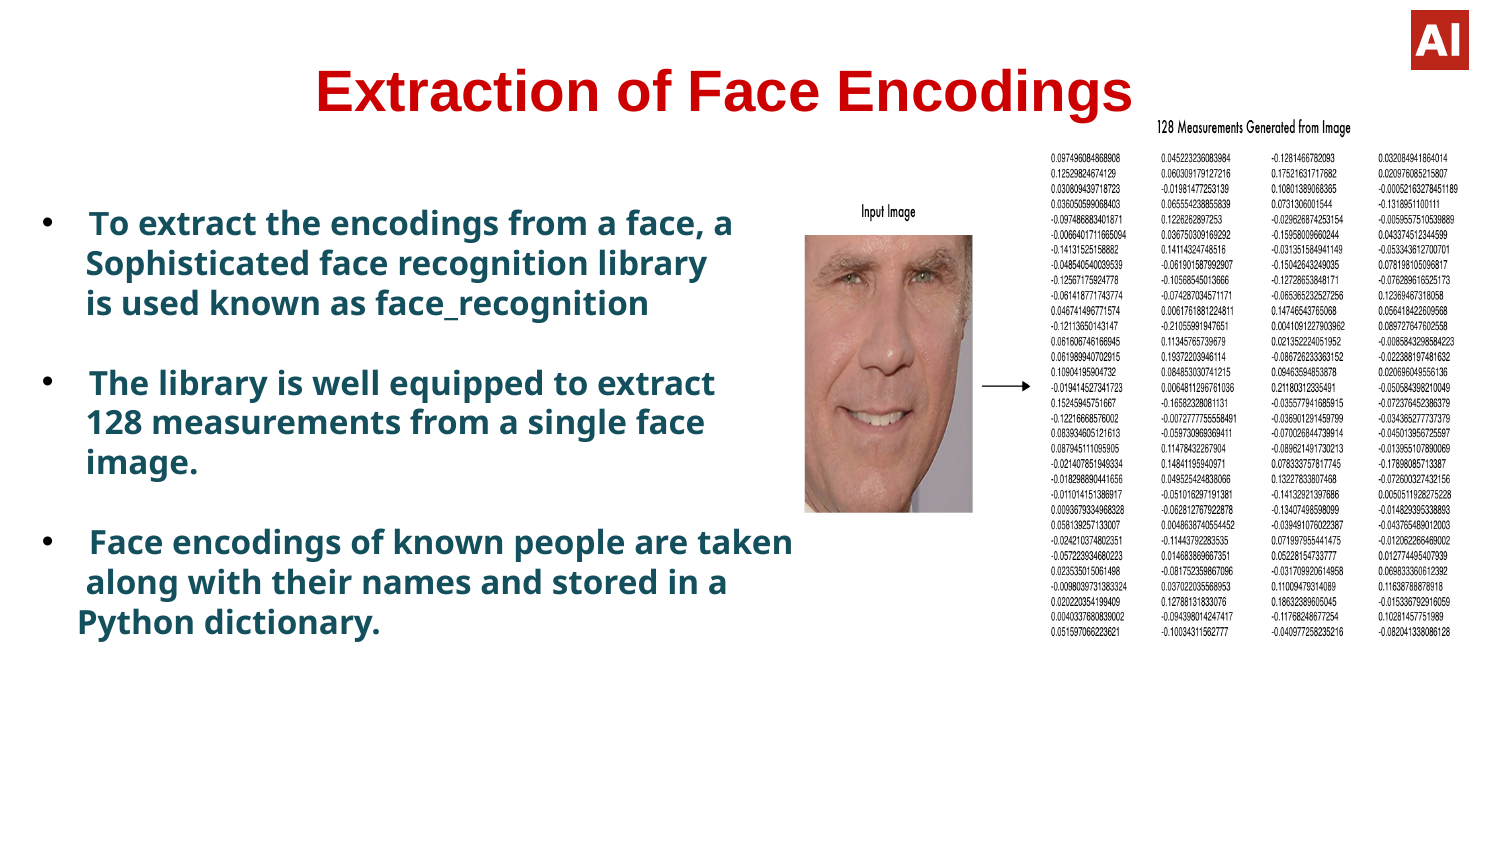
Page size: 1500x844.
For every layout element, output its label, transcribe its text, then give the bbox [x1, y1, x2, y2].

picture [1411, 10, 1469, 70]
title Extraction of Face Encodings [40, 37, 1439, 132]
text_box To extract the encodings from a face, a Sophisticated face recognition library is used known as face_recognition The library is well equipped to extract 128 measurements from a single face image. Face encodings of known people are taken along with their names and stored in a Python dictionary. [26, 152, 1410, 844]
picture [804, 113, 1459, 655]
